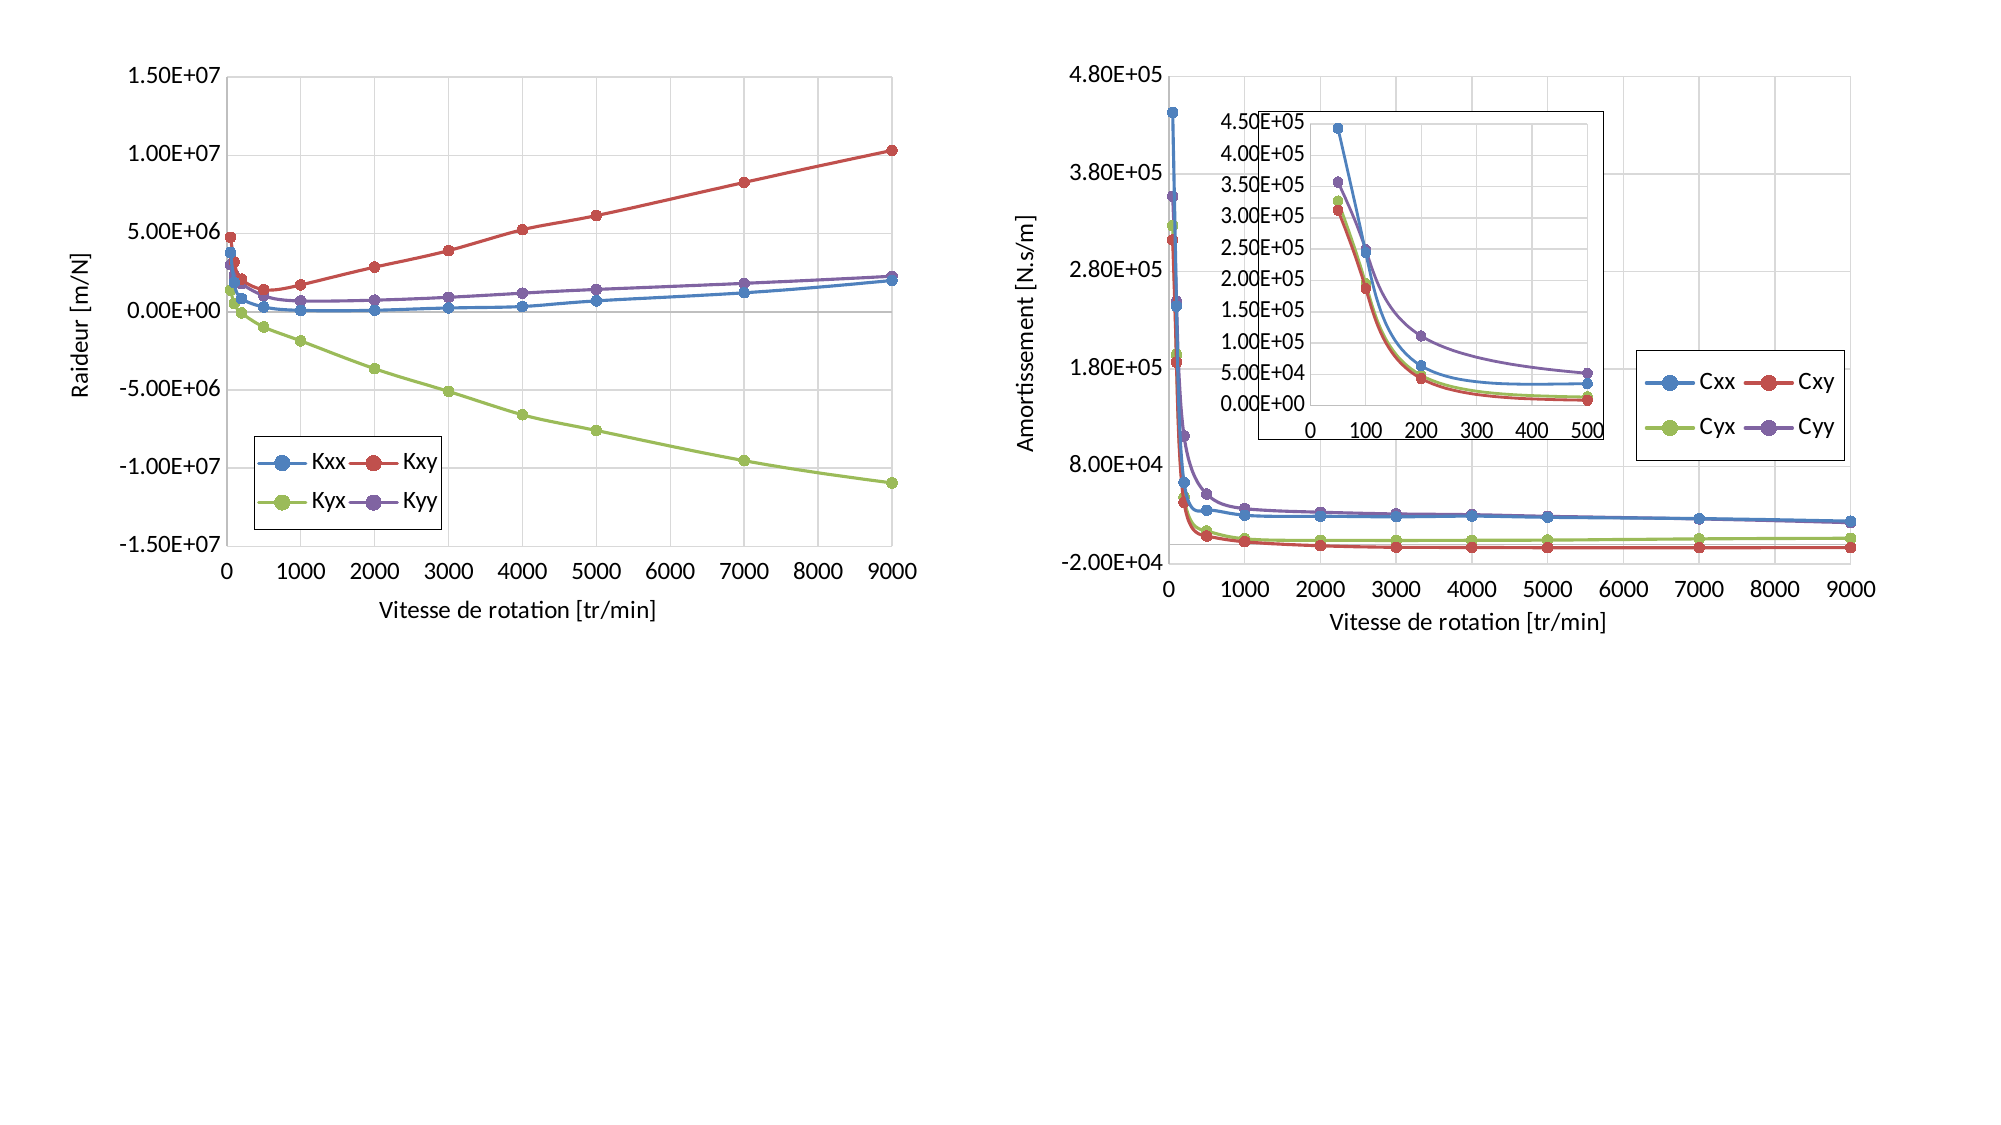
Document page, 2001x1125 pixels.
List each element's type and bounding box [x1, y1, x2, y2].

chart [53, 41, 940, 633]
text_box [1006, 53, 1893, 644]
